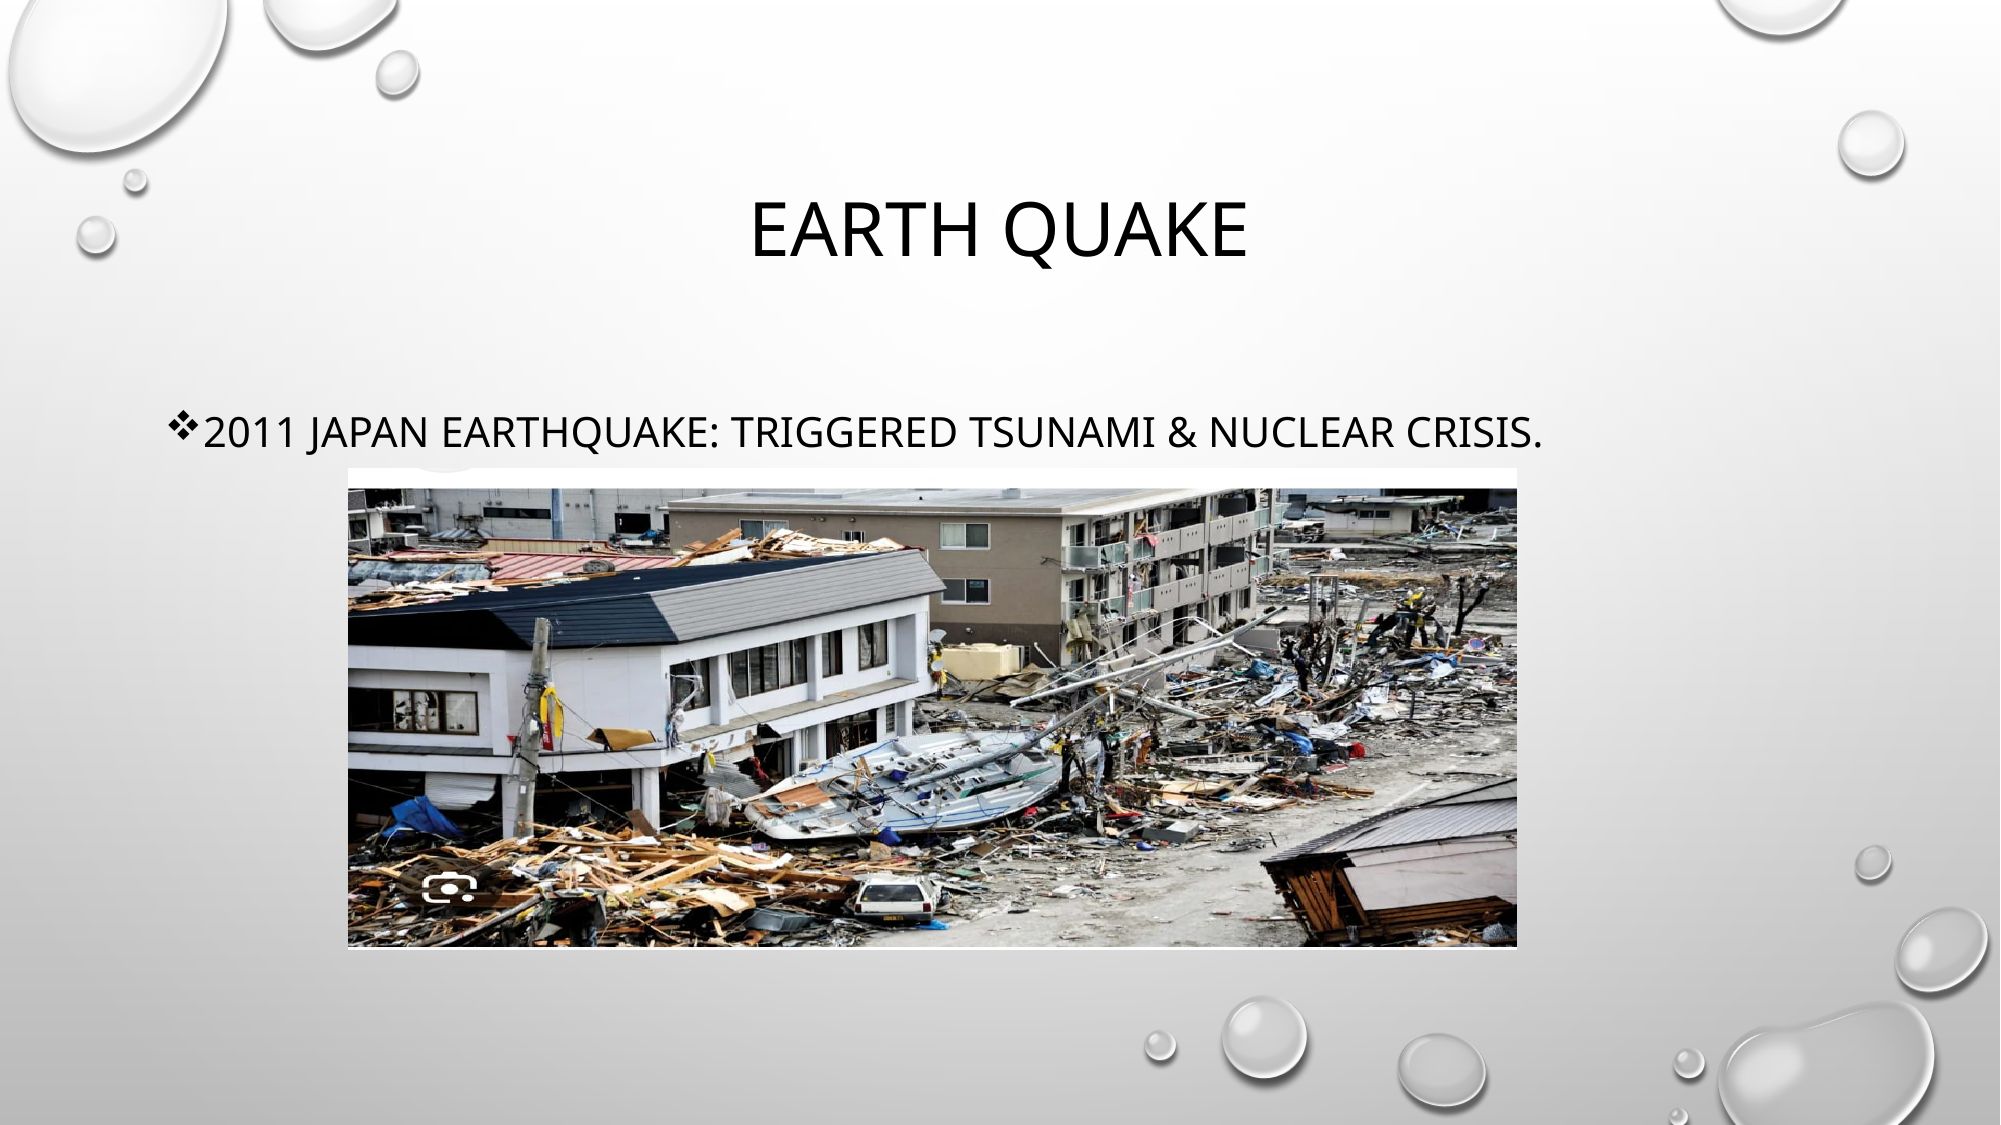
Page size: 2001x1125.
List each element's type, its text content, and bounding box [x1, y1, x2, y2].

picture [0, 0, 2000, 1125]
list 2011 japan earthquake: triggered tsunami & nuclear crisis. [149, 388, 1850, 950]
title Earth quake [149, 101, 1851, 364]
